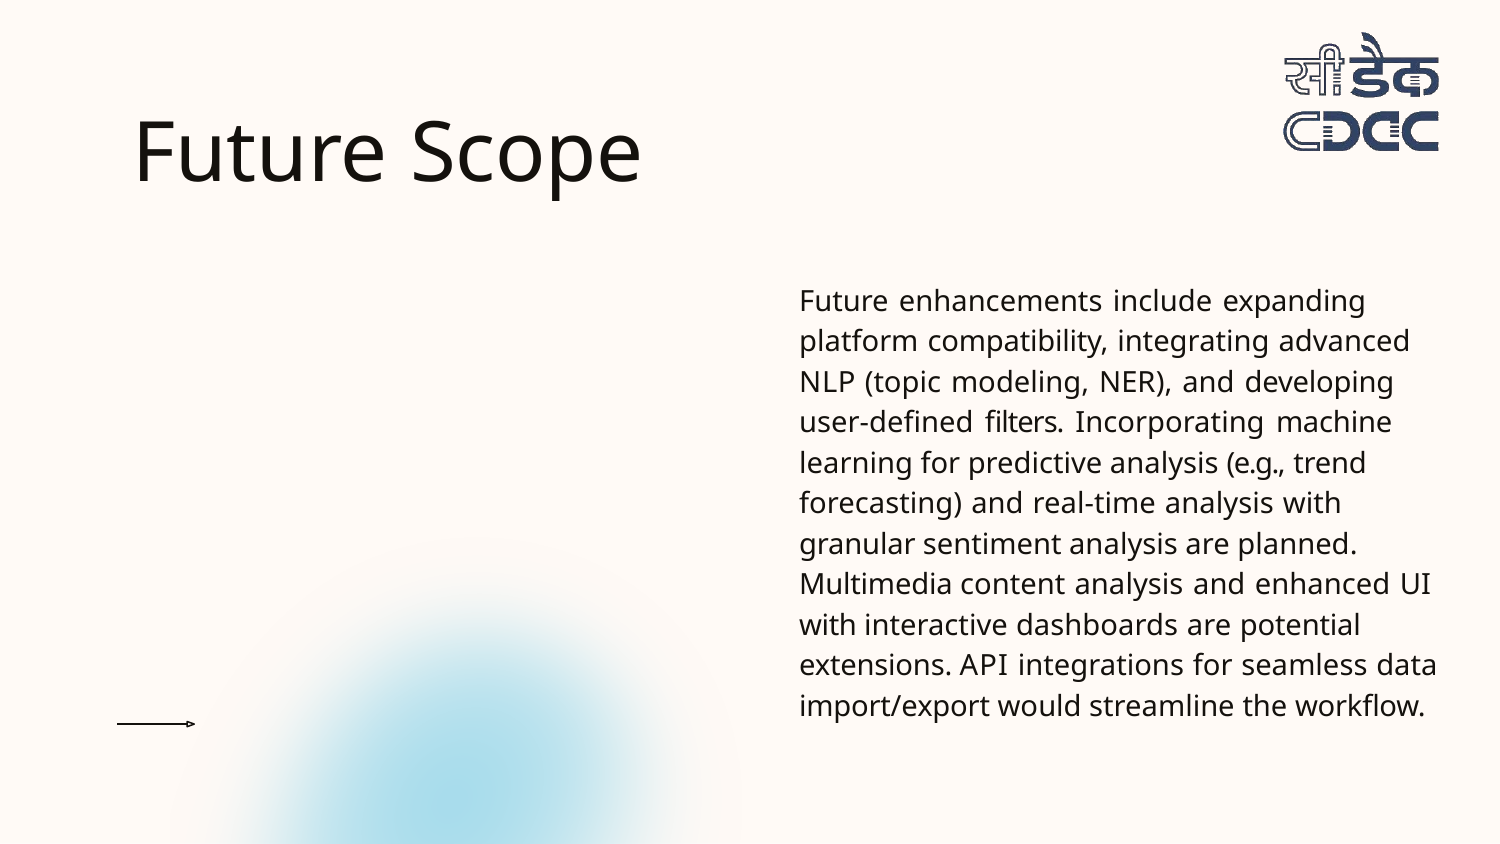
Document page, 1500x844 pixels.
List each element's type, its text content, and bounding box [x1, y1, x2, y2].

text_box Future enhancements include expanding platform compatibility, integrating advanced NLP (topic modeling, NER), and developing user-defined filters. Incorporating machine learning for predictive analysis (e.g., trend forecasting) and real-time analysis with granular sentiment analysis are planned. Multimedia content analysis and enhanced UI with interactive dashboards are potential extensions. API integrations for seamless data import/export would streamline the workflow. [797, 274, 1459, 723]
picture [0, 285, 987, 844]
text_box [116, 720, 196, 728]
picture [1282, 32, 1440, 155]
title Future Scope [130, 96, 689, 240]
